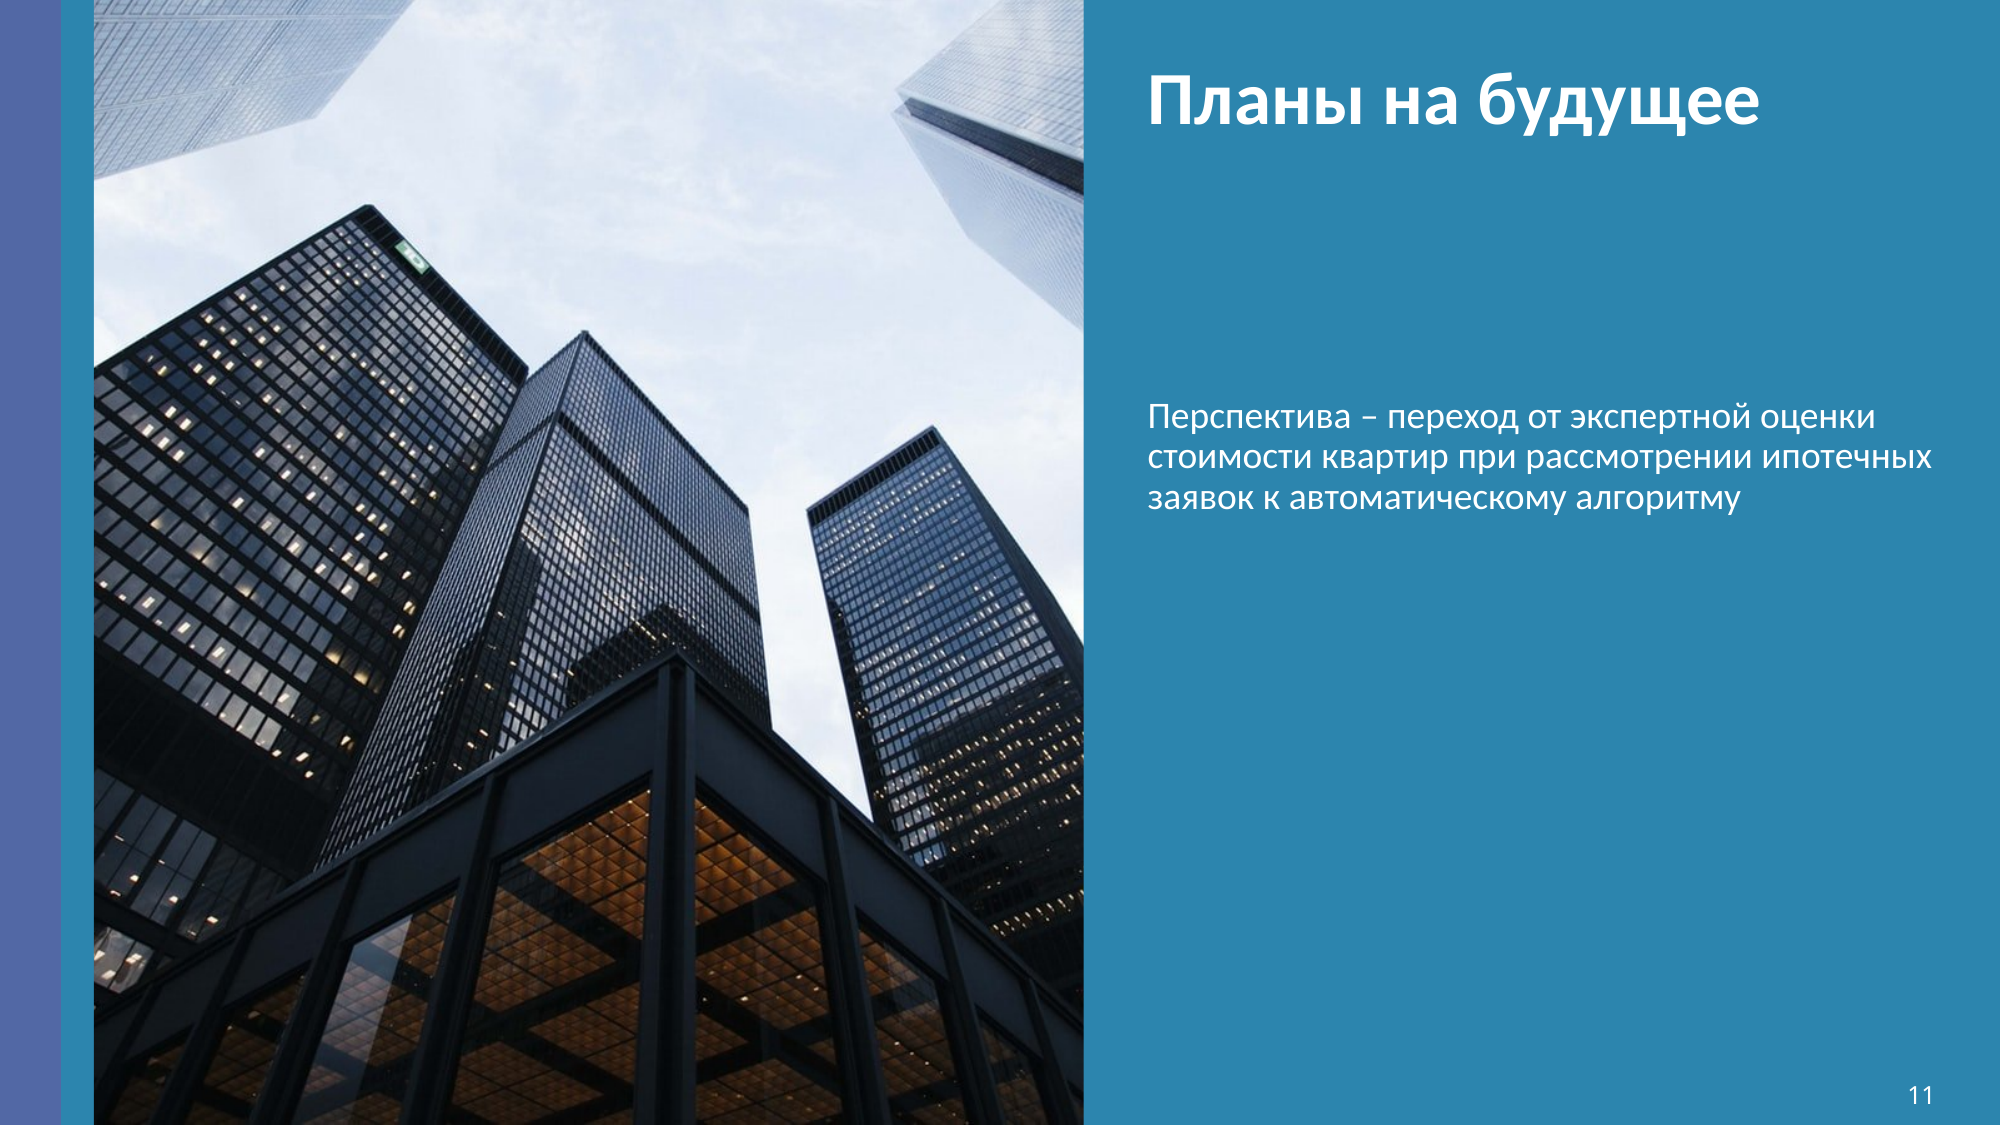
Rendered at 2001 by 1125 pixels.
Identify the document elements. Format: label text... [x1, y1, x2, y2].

subtitle Перспектива – переход от экспертной оценки стоимости квартир при рассмотрении ипотечных заявок к автоматическому алгоритму [1132, 388, 1951, 549]
picture [93, 0, 1084, 1125]
title Планы на будущее [1132, 0, 1951, 149]
slide_number 11 [1889, 1079, 1951, 1114]
